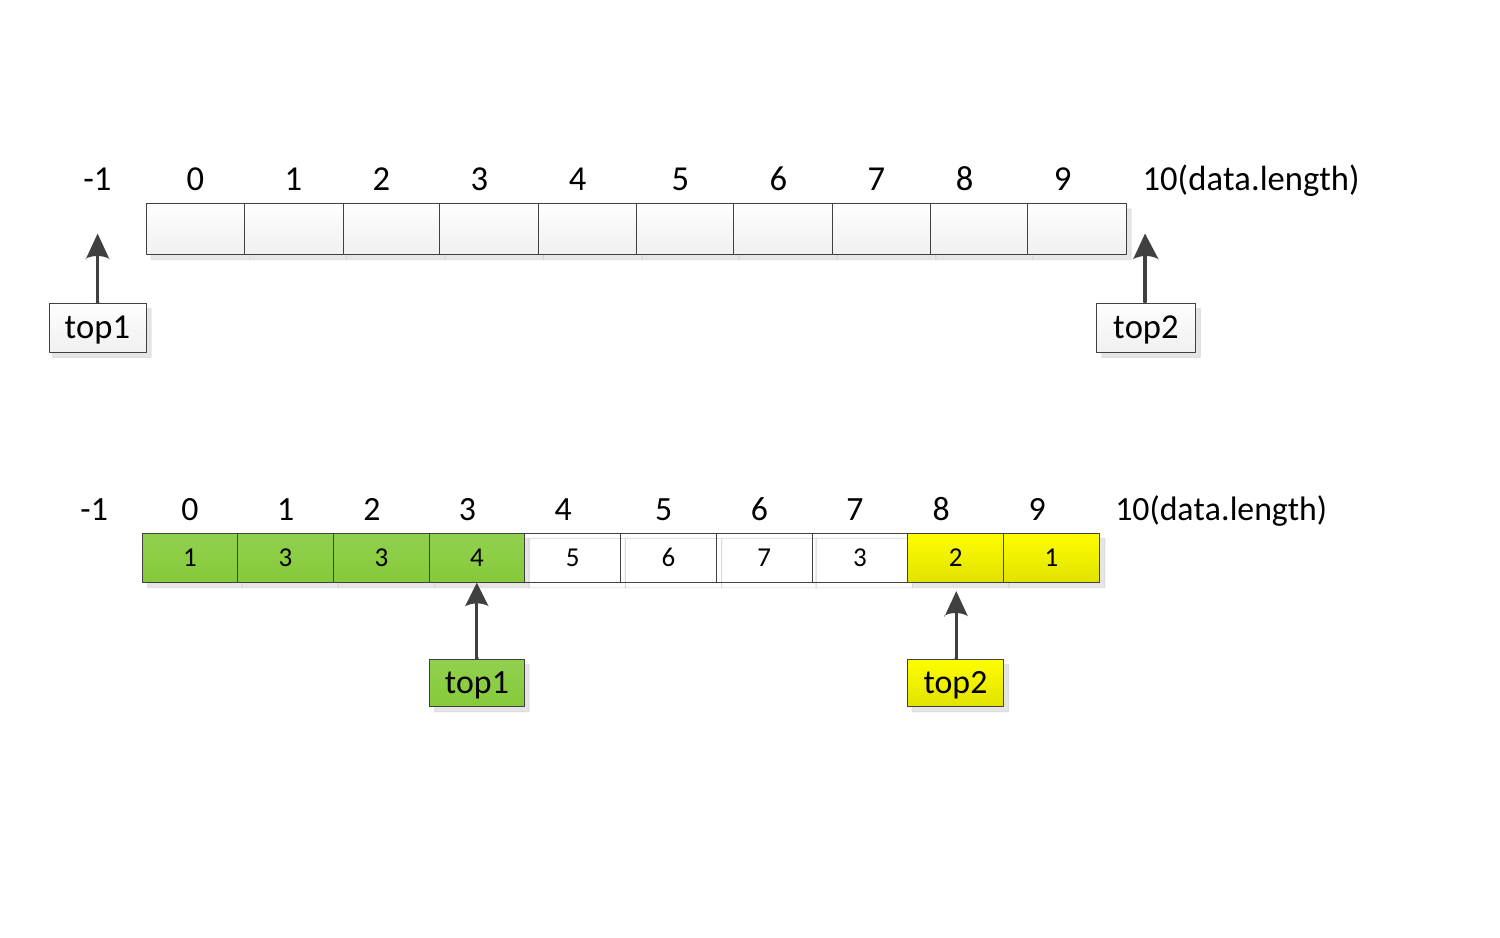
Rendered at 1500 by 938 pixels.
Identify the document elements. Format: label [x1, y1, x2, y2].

picture [43, 149, 1369, 363]
picture [76, 480, 1337, 717]
